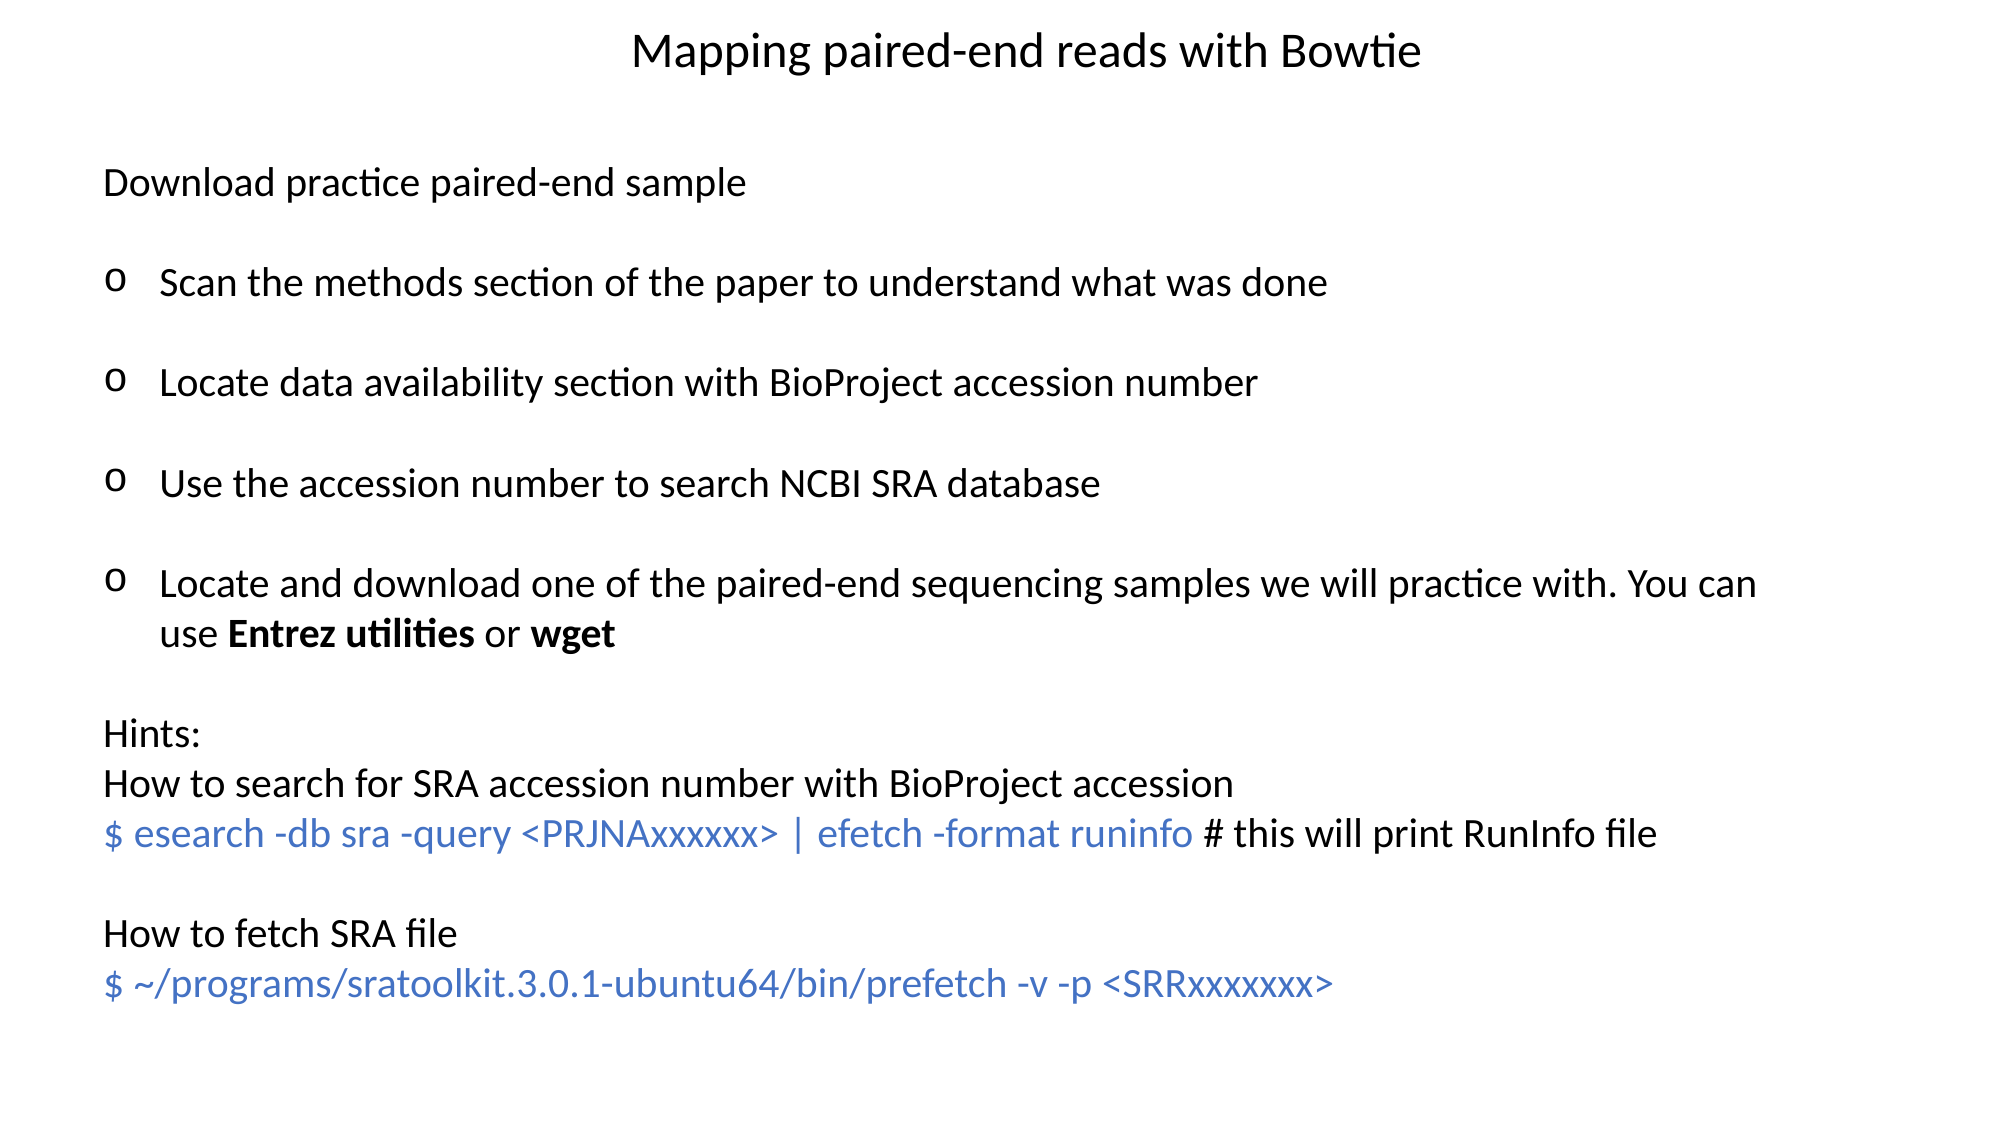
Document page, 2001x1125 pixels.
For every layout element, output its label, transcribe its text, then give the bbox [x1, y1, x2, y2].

text_box Download practice paired-end sample Scan the methods section of the paper to understand what was done Locate data availability section with BioProject accession number Use the accession number to search NCBI SRA database Locate and download one of the paired-end sequencing samples we will practice with. You can use Entrez utilities or wget Hints: How to search for SRA accession number with BioProject accession $ esearch -db sra -query <PRJNAxxxxxx> | efetch -format runinfo # this will print RunInfo file How to fetch SRA file $ ~/programs/sratoolkit.3.0.1-ubuntu64/bin/prefetch -v -p <SRRxxxxxxx> [88, 147, 1812, 1013]
text_box Mapping paired-end reads with Bowtie [616, 9, 1438, 130]
